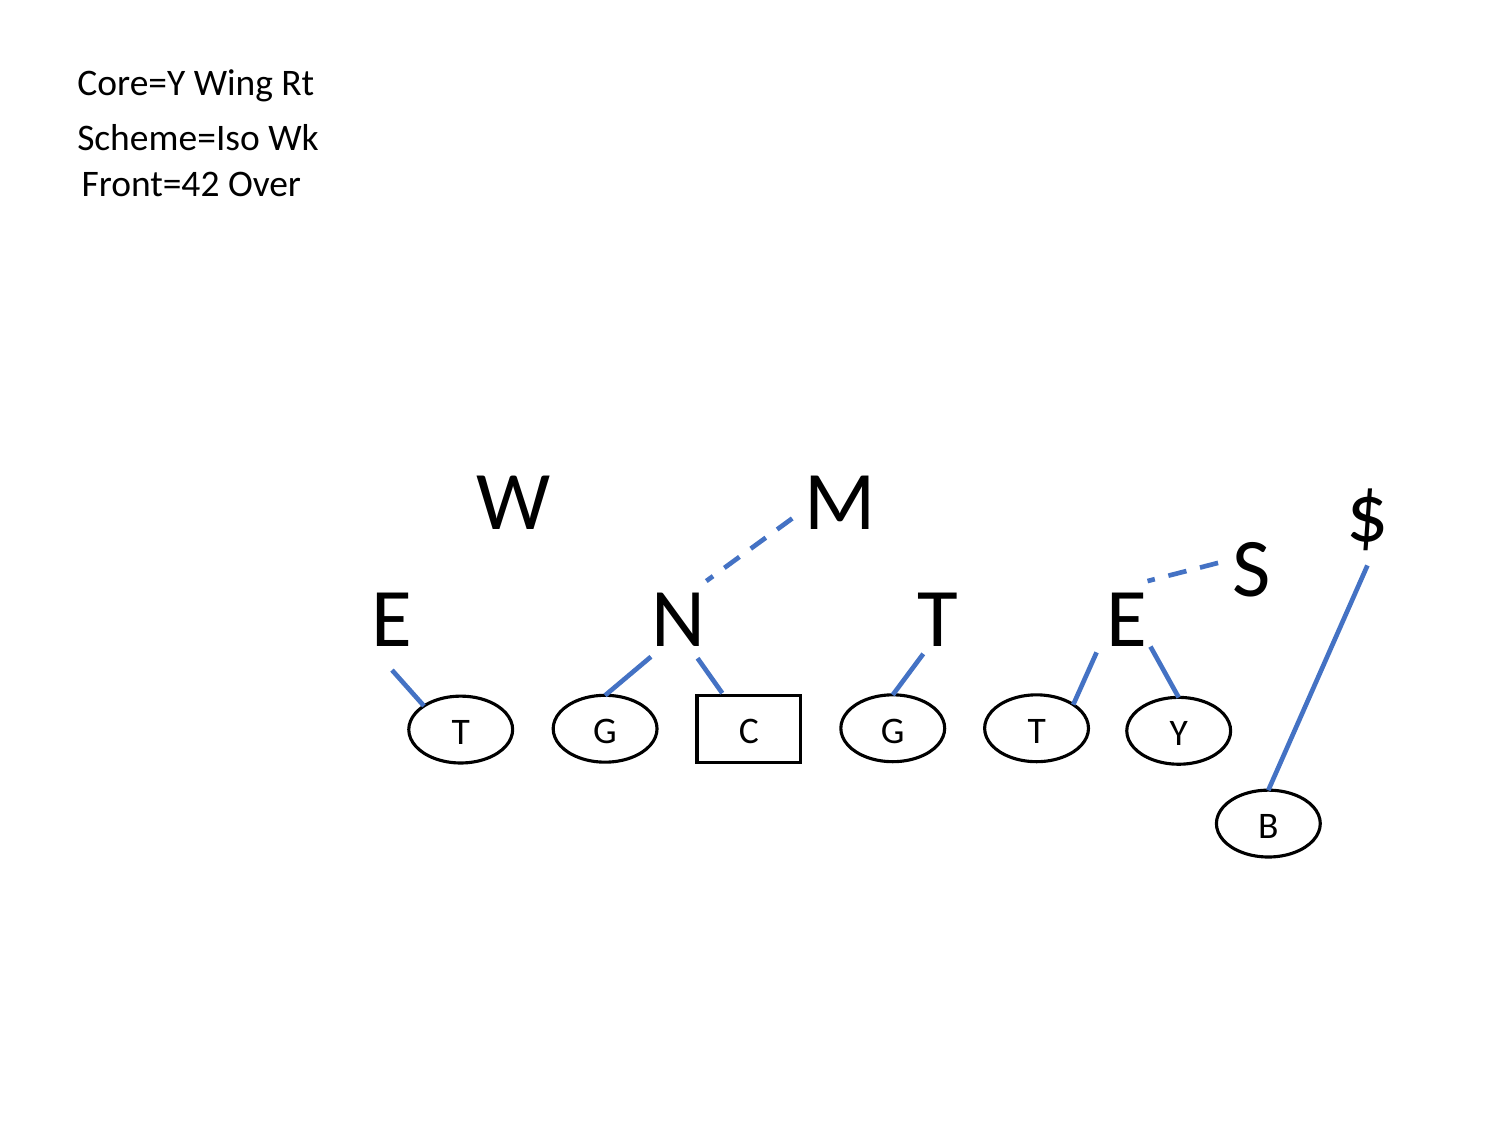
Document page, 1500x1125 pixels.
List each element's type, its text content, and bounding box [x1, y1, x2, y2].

text_box Scheme=Iso Wk [62, 105, 334, 166]
text_box E [356, 555, 428, 671]
text_box Core=Y Wing Rt [62, 50, 330, 105]
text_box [1068, 652, 1097, 697]
text_box C [696, 694, 802, 763]
text_box G [839, 693, 946, 763]
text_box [1147, 563, 1217, 582]
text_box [392, 671, 429, 701]
text_box G [552, 694, 659, 764]
text_box Front=42 Over [66, 166, 317, 211]
text_box T [407, 695, 514, 765]
text_box N [636, 555, 721, 671]
text_box S [1218, 505, 1286, 621]
text_box Y [1125, 696, 1232, 766]
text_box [902, 653, 924, 694]
text_box W [461, 438, 566, 554]
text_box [706, 518, 793, 581]
text_box M [789, 438, 891, 554]
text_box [1150, 646, 1176, 695]
text_box T [903, 555, 974, 671]
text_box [1268, 566, 1368, 791]
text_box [697, 658, 723, 694]
text_box E [1091, 555, 1163, 671]
text_box T [983, 693, 1090, 763]
text_box $ [1331, 450, 1404, 566]
text_box B [1215, 789, 1322, 859]
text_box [620, 656, 651, 694]
